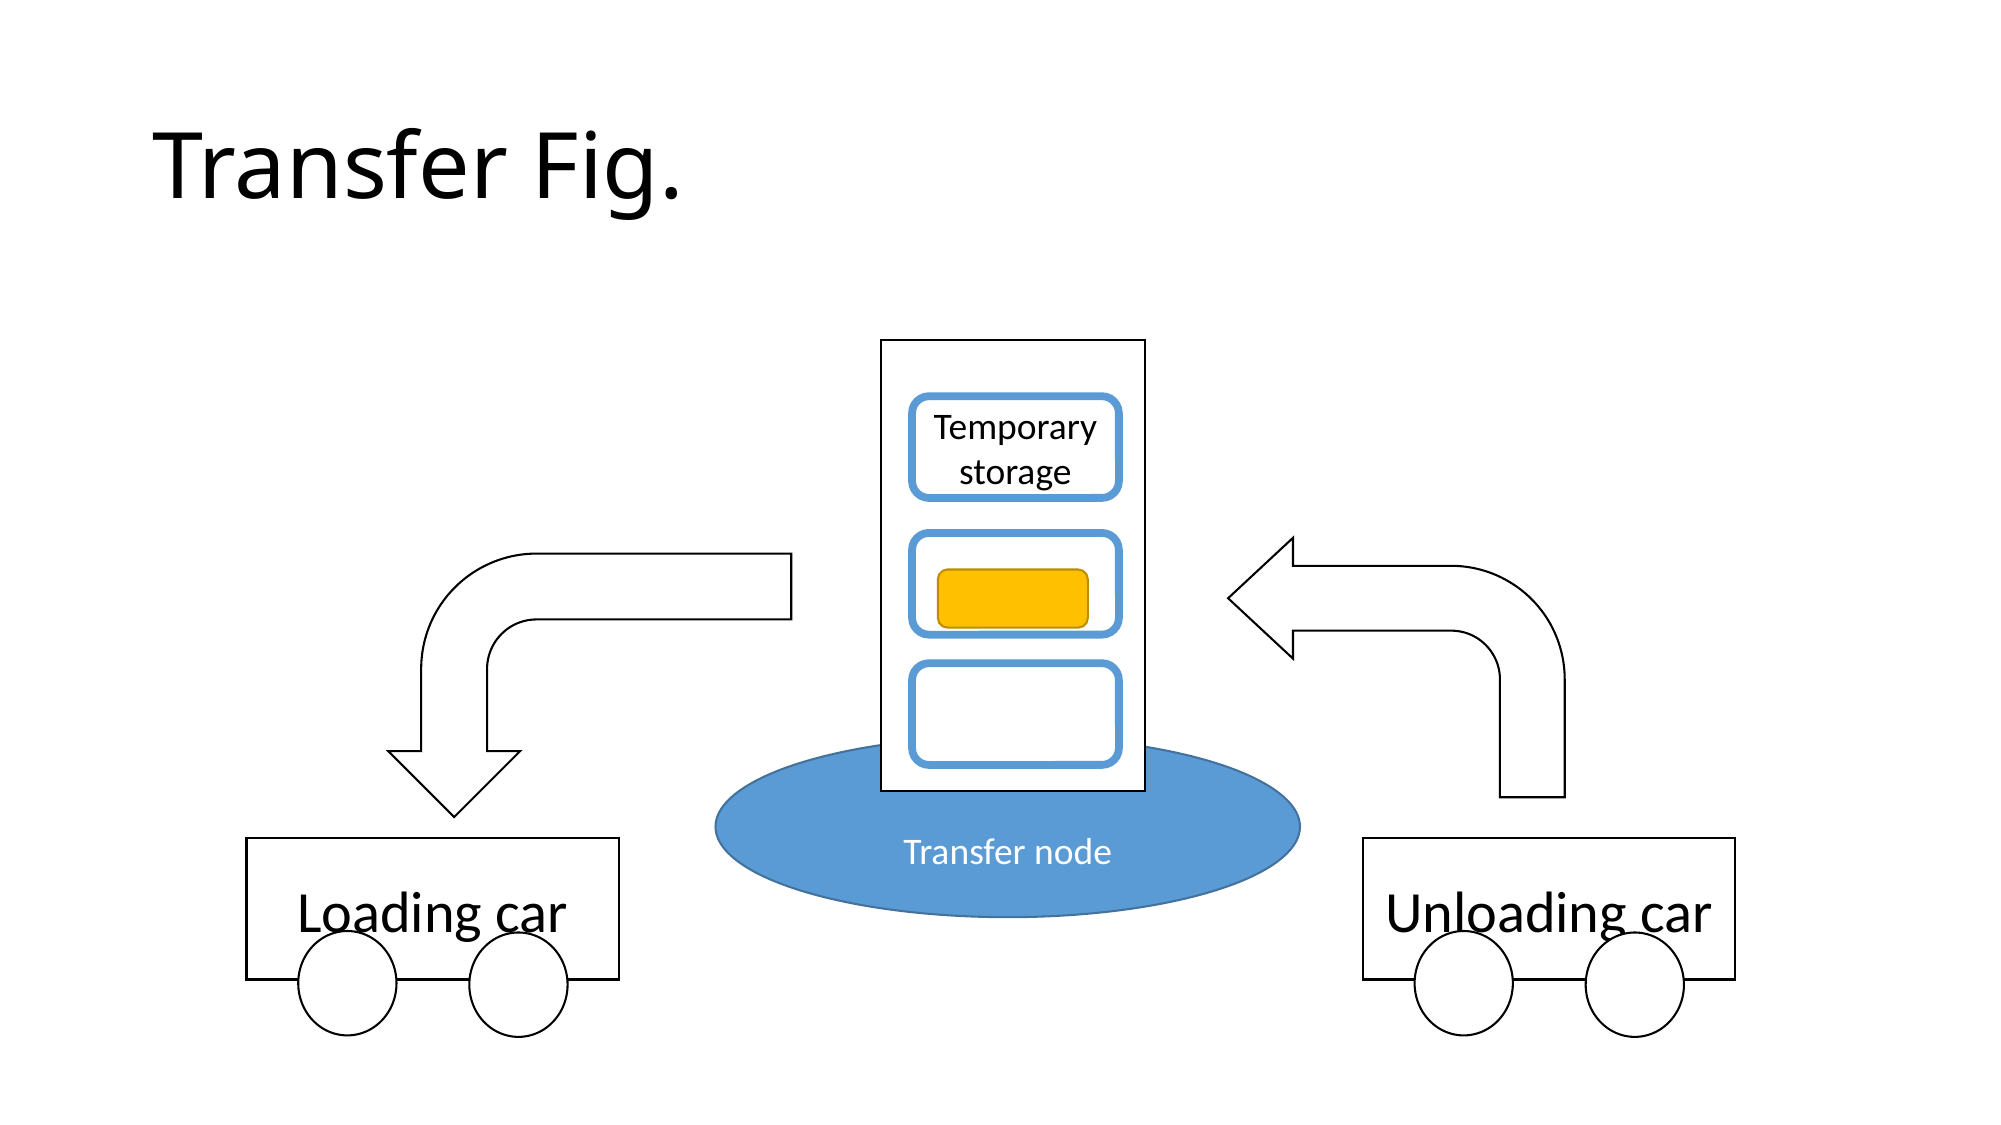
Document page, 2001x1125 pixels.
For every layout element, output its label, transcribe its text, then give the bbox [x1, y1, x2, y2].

text_box Loading car [245, 837, 620, 981]
text_box Temporary storage [911, 395, 1120, 499]
text_box [1584, 931, 1685, 1038]
text_box [468, 931, 569, 1038]
text_box [936, 568, 1089, 629]
text_box [1226, 535, 1566, 799]
text_box [297, 929, 398, 1037]
title Transfer Fig. [137, 59, 1863, 278]
text_box [880, 339, 1146, 792]
text_box [1413, 929, 1514, 1037]
text_box [385, 552, 793, 819]
text_box Unloading car [1362, 837, 1736, 981]
text_box [911, 531, 1120, 636]
text_box [911, 662, 1120, 766]
text_box Transfer node [714, 744, 1302, 919]
